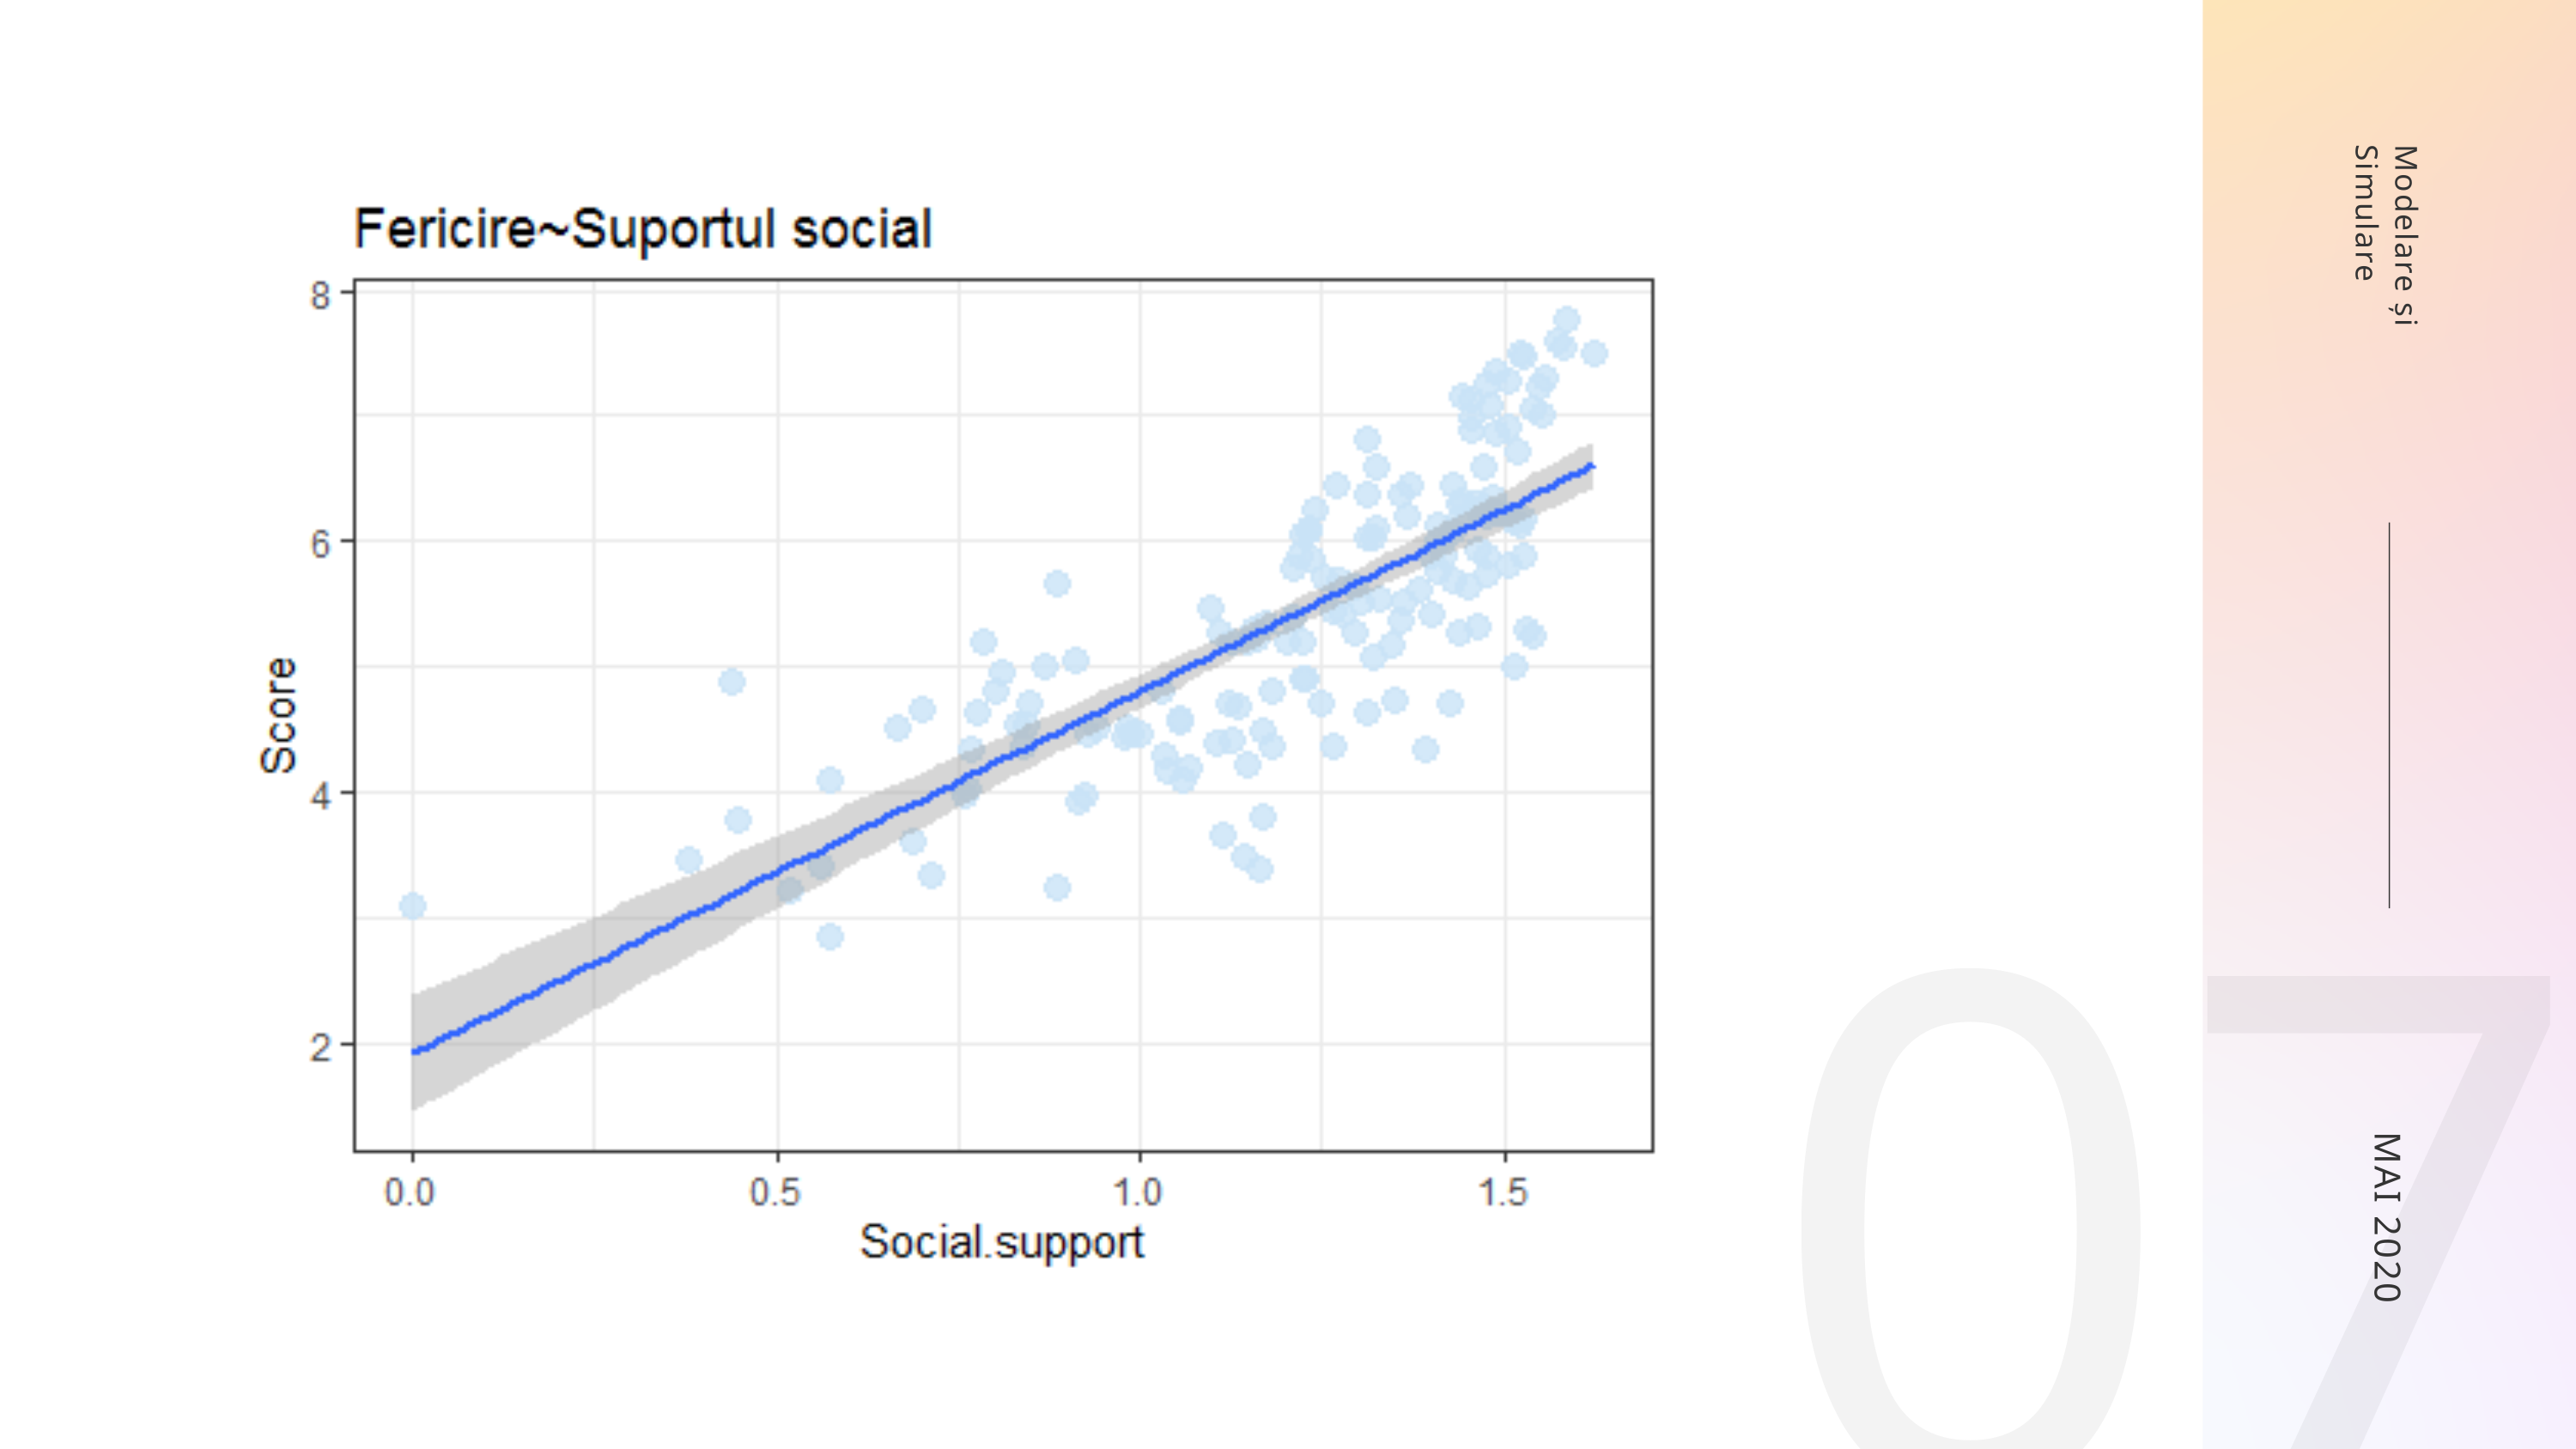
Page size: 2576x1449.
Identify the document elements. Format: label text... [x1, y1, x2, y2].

text_box Modelare și Simulare [2349, 144, 2429, 435]
picture [234, 0, 2576, 1289]
text_box 07 [1766, 921, 2576, 1449]
